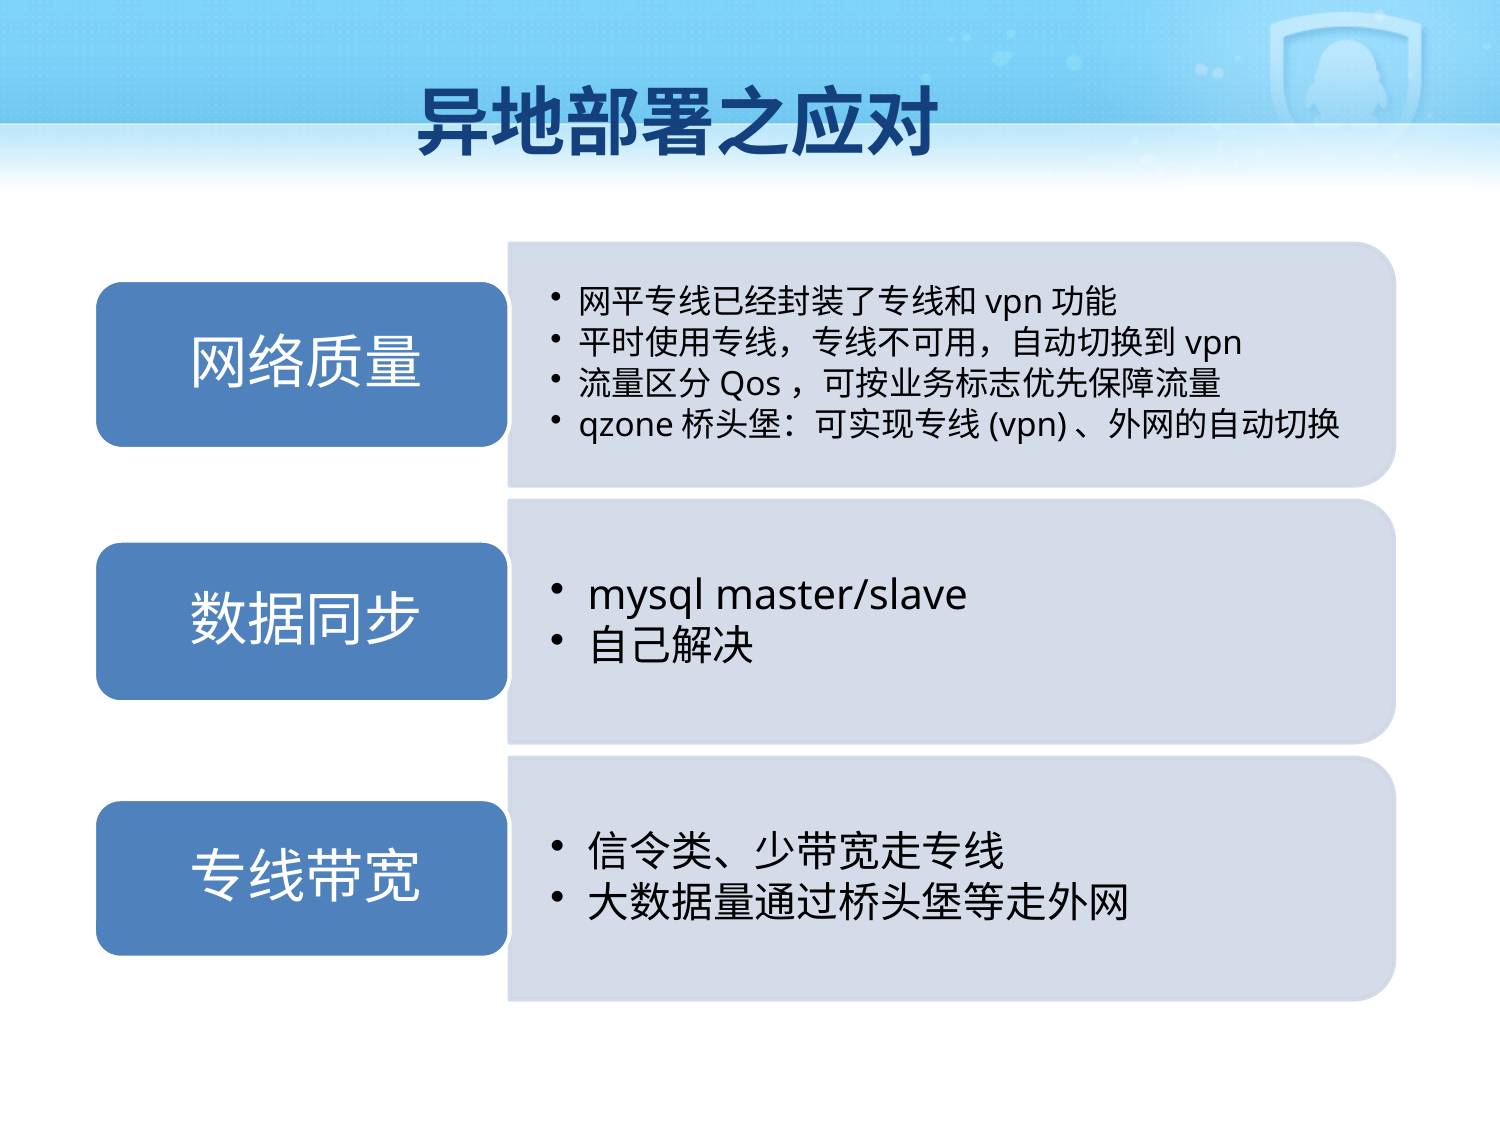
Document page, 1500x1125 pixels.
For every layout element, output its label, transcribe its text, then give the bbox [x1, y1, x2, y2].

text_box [52, 243, 1436, 1000]
title 异地部署之应对 [3, 54, 1354, 186]
picture [0, 0, 1500, 1125]
